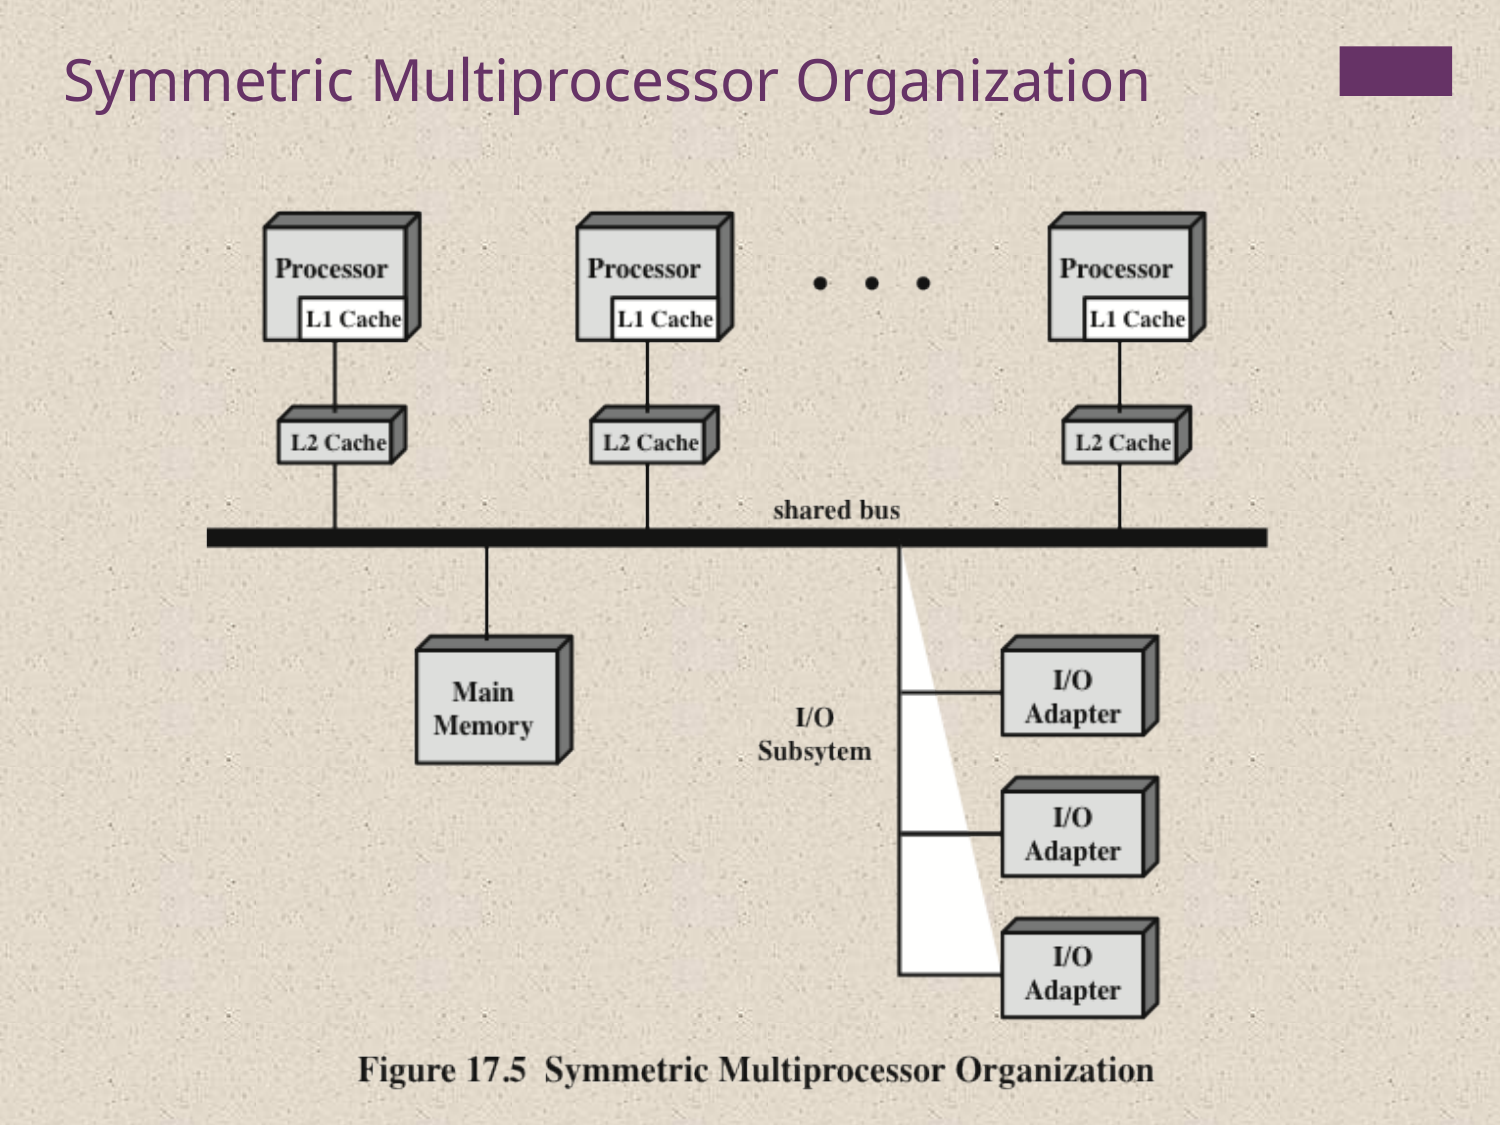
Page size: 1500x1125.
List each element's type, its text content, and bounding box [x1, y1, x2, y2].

picture [0, 0, 1500, 1125]
title Symmetric Multiprocessor Organization [48, 35, 1247, 149]
